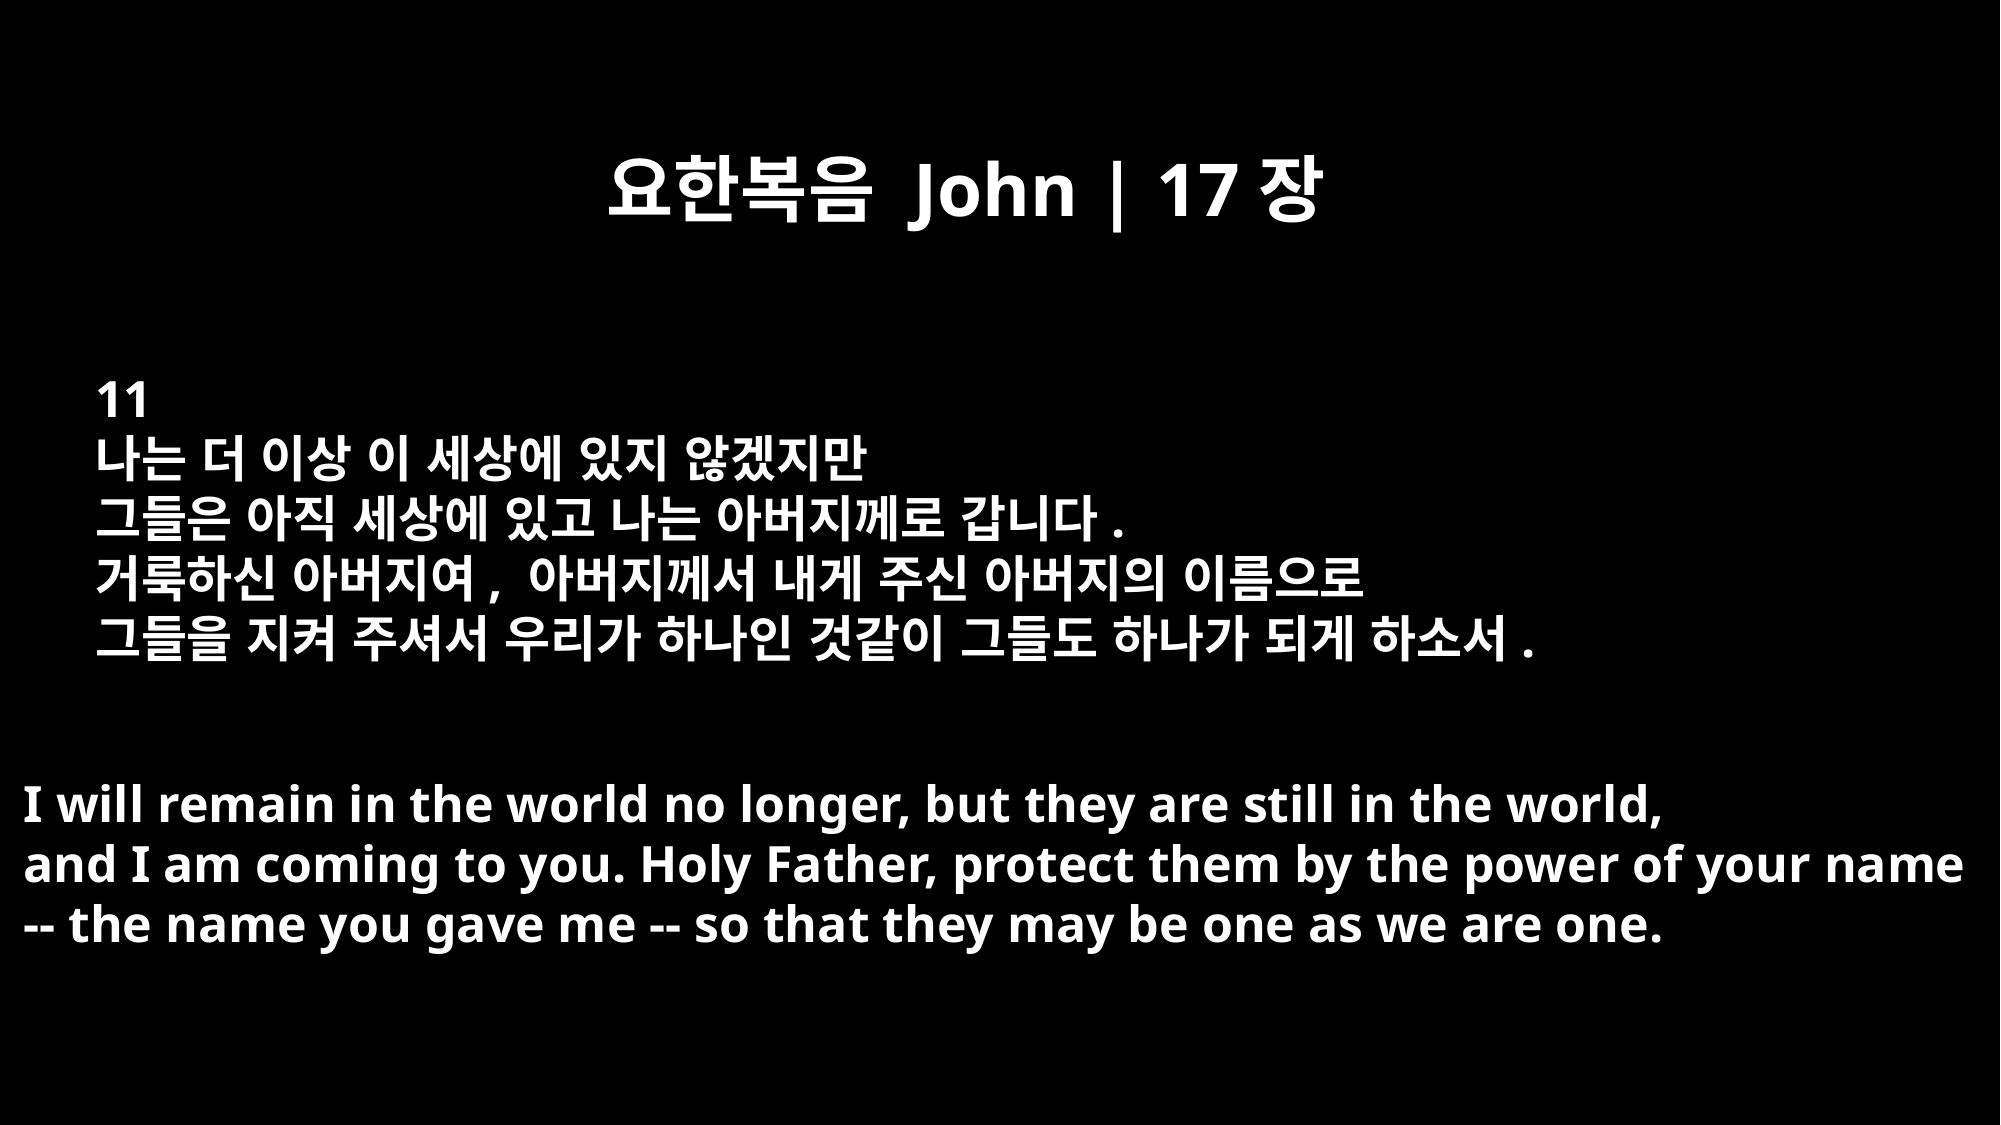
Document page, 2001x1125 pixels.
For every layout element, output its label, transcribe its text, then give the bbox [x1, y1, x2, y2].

text_box I will remain in the world no longer, but they are still in the world, and I am coming to you. Holy Father, protect them by the power of your name -- the name you gave me -- so that they may be one as we are one. [8, 764, 1982, 960]
text_box 11 나는 더 이상 이 세상에 있지 않겠지만 그들은 아직 세상에 있고 나는 아버지께로 갑니다. 거룩하신 아버지여, 아버지께서 내게 주신 아버지의 이름으로 그들을 지켜 주셔서 우리가 하나인 것같이 그들도 하나가 되게 하소서. [80, 359, 1551, 675]
text_box 요한복음 John | 17장 [591, 136, 1341, 239]
